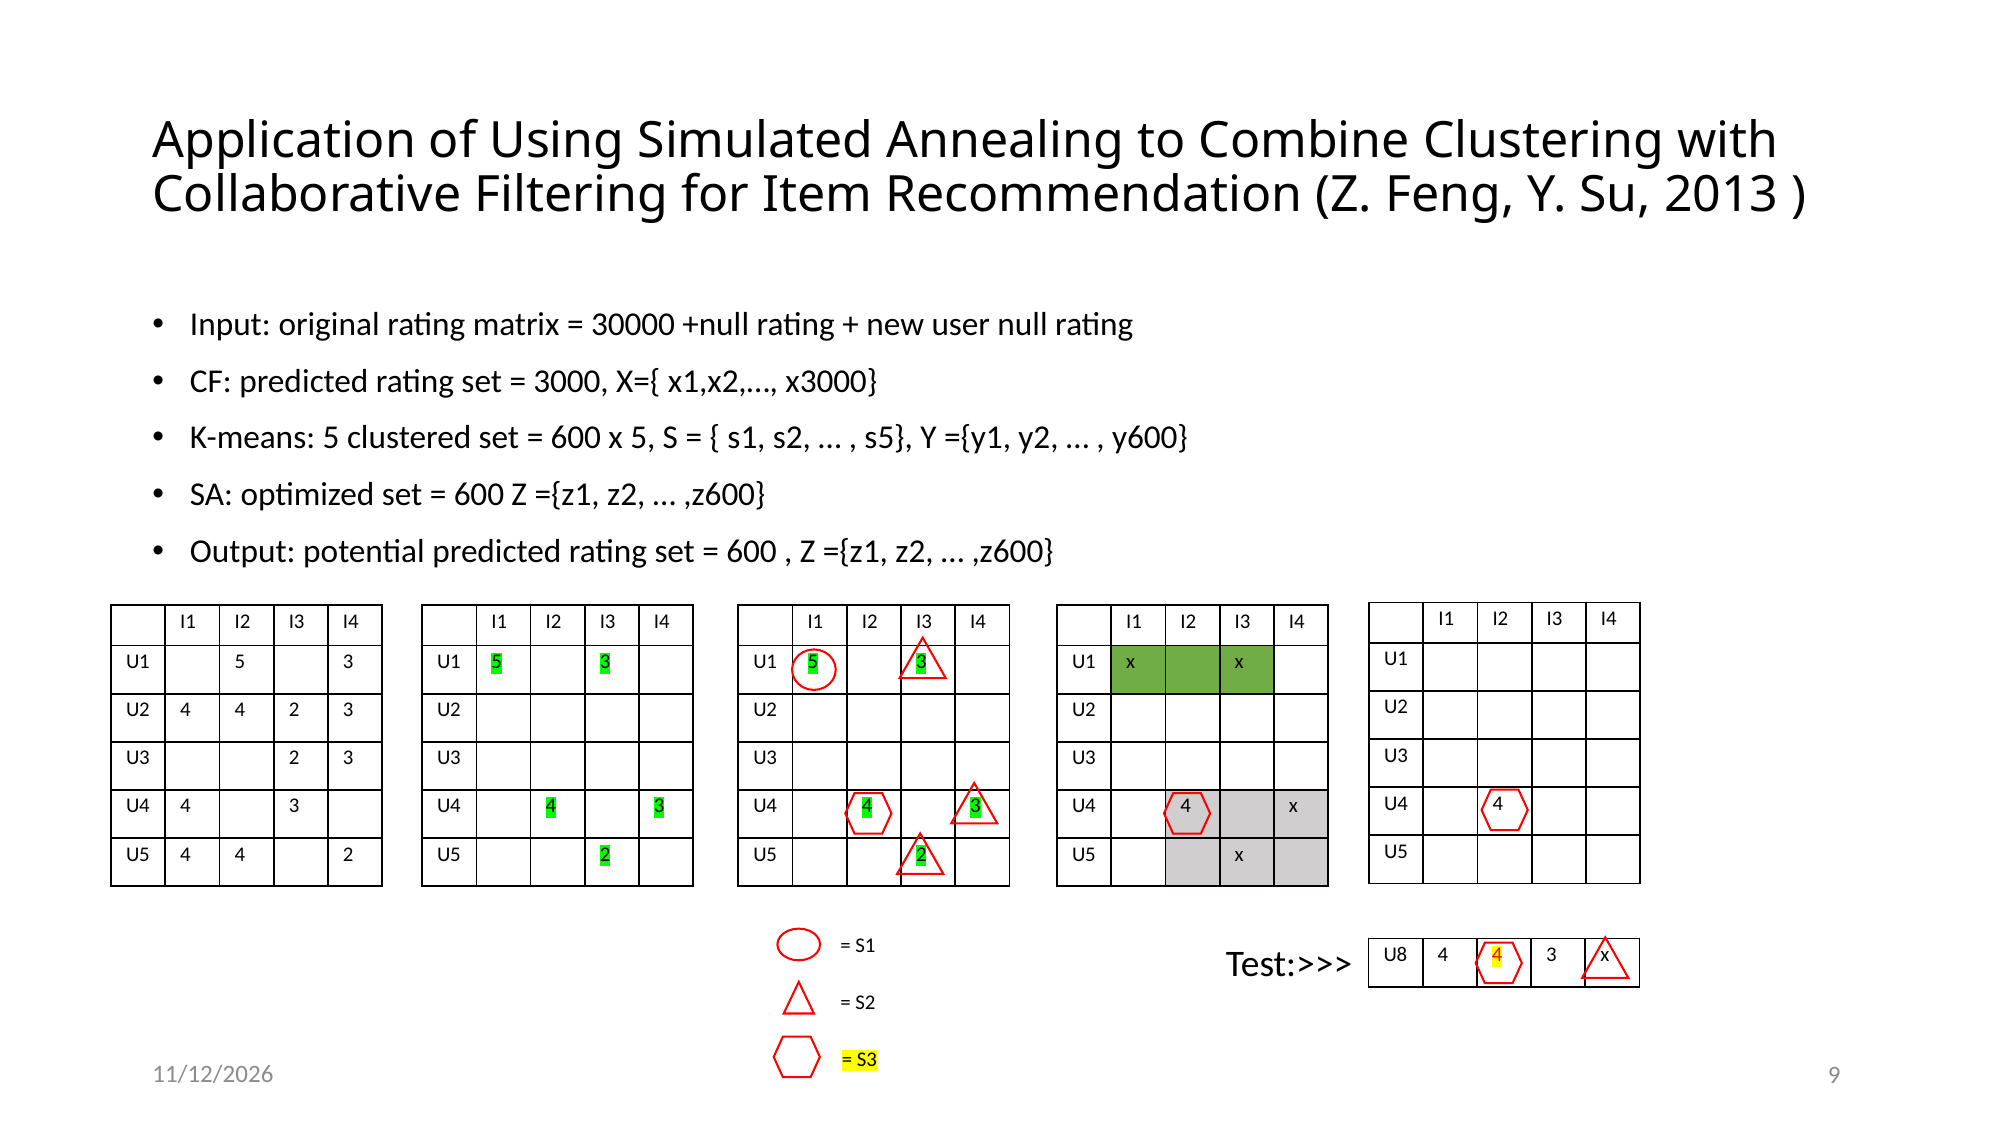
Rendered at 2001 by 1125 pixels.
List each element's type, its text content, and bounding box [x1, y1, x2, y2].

table_cell [1112, 839, 1165, 885]
table_cell [1424, 692, 1477, 738]
table_header I1 [1112, 606, 1165, 645]
text_box [949, 780, 1000, 825]
table_cell [220, 791, 273, 837]
table_cell 3 [902, 646, 954, 693]
table_cell [1424, 644, 1477, 690]
table_cell [848, 695, 900, 741]
table_cell U5 [423, 839, 476, 885]
table_cell [902, 791, 954, 837]
table_cell [793, 743, 846, 789]
table_cell [1587, 836, 1639, 883]
table_header I3 [1221, 606, 1273, 645]
table_cell [586, 743, 638, 789]
table_header 3 [1532, 939, 1584, 986]
table_cell [848, 646, 900, 693]
text_box Test:>>> [1211, 931, 1368, 992]
table_cell U5 [112, 839, 164, 885]
table_cell [956, 839, 1009, 885]
table_cell [1166, 646, 1219, 693]
table_cell [640, 839, 692, 885]
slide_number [137, 1042, 588, 1103]
table_header I4 [1275, 606, 1327, 645]
table_header I4 [956, 606, 1009, 645]
table_cell [640, 695, 692, 741]
table_header 4 [1478, 939, 1530, 986]
table_header I2 [1166, 606, 1219, 645]
table_header I2 [220, 606, 273, 645]
table_cell U4 [423, 791, 476, 837]
table_cell [1166, 743, 1219, 789]
table_cell [477, 695, 530, 741]
table_cell 5 [220, 646, 273, 693]
table_header I3 [586, 606, 638, 645]
table_cell [1275, 695, 1327, 741]
text_box [1580, 935, 1631, 979]
table_cell 4 [1166, 791, 1219, 837]
table_cell U4 [112, 791, 164, 837]
table_cell U1 [1058, 646, 1110, 693]
table_header U8 [1369, 939, 1422, 986]
text_box [782, 979, 816, 1015]
text_box [791, 648, 837, 691]
table_cell [848, 839, 900, 885]
table_cell U3 [1370, 740, 1422, 786]
table_cell [275, 839, 327, 885]
table_cell 3 [329, 695, 381, 741]
list Input: original rating matrix = 30000 +null rating + new user null rating CF: predicted rating set = 3000, X={ x1,x2,…, x3000} K-means: 5 clustered set = 600 x 5, S = { s1, s2, … , s5}, Y ={y1, y2, … , y600} SA: optimized set = 600 Z ={z1, z2, … ,z600} Output: potential predicted rating set = 600 , Z ={z1, z2, … ,z600} [137, 299, 1863, 584]
table_cell [531, 743, 584, 789]
table_header I1 [793, 606, 846, 645]
table_cell [477, 839, 530, 885]
table_cell [1587, 644, 1639, 690]
table_cell [1221, 743, 1273, 789]
table_cell [586, 695, 638, 741]
text_box [844, 792, 893, 835]
table_cell 4 [166, 839, 219, 885]
table_cell [1275, 743, 1327, 789]
table_cell 4 [220, 695, 273, 741]
text_box = S1 [825, 924, 907, 965]
table_cell [1478, 692, 1531, 738]
table_header [1058, 606, 1110, 645]
table_cell x [1112, 646, 1165, 693]
text_box [776, 927, 822, 962]
text_box = S2 [825, 981, 907, 1022]
table_cell [220, 743, 273, 789]
table_cell [848, 743, 900, 789]
table_cell [793, 791, 846, 837]
table_cell U1 [423, 646, 476, 693]
table_cell 5 [793, 646, 846, 693]
table_cell U3 [739, 743, 792, 789]
table_cell U1 [1370, 644, 1422, 690]
table_cell [531, 839, 584, 885]
text_box [1474, 941, 1523, 985]
table_cell [640, 646, 692, 693]
table_cell 4 [531, 791, 584, 837]
table_cell U1 [112, 646, 164, 693]
table_cell [1587, 740, 1639, 786]
table_header 4 [1424, 939, 1476, 986]
table_cell [956, 695, 1009, 741]
table_cell 5 [477, 646, 530, 693]
table_cell [1533, 788, 1585, 834]
text_box [897, 635, 948, 680]
table_cell 3 [329, 646, 381, 693]
table_cell 4 [848, 791, 900, 837]
table_cell 4 [1478, 788, 1531, 834]
table_cell [902, 695, 954, 741]
table_cell 2 [902, 839, 954, 885]
table_cell U4 [1058, 791, 1110, 837]
table_cell [1166, 695, 1219, 741]
table_cell [793, 695, 846, 741]
table_cell [1112, 695, 1165, 741]
table_cell 2 [329, 839, 381, 885]
text_box = S3 [827, 1037, 908, 1078]
table_cell U2 [739, 695, 792, 741]
table_cell [329, 791, 381, 837]
table_cell U4 [739, 791, 792, 837]
table_header I1 [477, 606, 530, 645]
table_cell 2 [275, 743, 327, 789]
table_cell U2 [112, 695, 164, 741]
table_cell [1533, 692, 1585, 738]
table_cell [956, 743, 1009, 789]
table_cell [166, 646, 219, 693]
table_cell [1478, 740, 1531, 786]
table_cell x [1221, 839, 1273, 885]
table_cell [1424, 740, 1477, 786]
table_cell [1275, 646, 1327, 693]
table_cell 4 [166, 791, 219, 837]
table_cell [1587, 788, 1639, 834]
table_cell 3 [275, 791, 327, 837]
table_cell 3 [640, 791, 692, 837]
table_cell [477, 791, 530, 837]
table_cell [1221, 791, 1273, 837]
table_cell [1112, 743, 1165, 789]
table_cell U2 [423, 695, 476, 741]
table_header I1 [1424, 603, 1477, 642]
table_cell U2 [1370, 692, 1422, 738]
table_header I3 [902, 606, 954, 645]
table_cell U4 [1370, 788, 1422, 834]
table_header I4 [1587, 603, 1639, 642]
table_cell [531, 646, 584, 693]
table_cell U2 [1058, 695, 1110, 741]
table_cell [793, 839, 846, 885]
table_cell 4 [166, 695, 219, 741]
text_box [772, 1035, 821, 1079]
table_cell U5 [739, 839, 792, 885]
table_cell 3 [956, 791, 1009, 837]
table_cell U1 [739, 646, 792, 693]
slide_number 9 [1405, 1043, 1856, 1104]
table_cell [902, 743, 954, 789]
table_header I4 [640, 606, 692, 645]
table_header I3 [1533, 603, 1585, 642]
table_cell [1166, 839, 1219, 885]
table_cell [586, 791, 638, 837]
table_header [112, 606, 164, 645]
table_cell 3 [586, 646, 638, 693]
table_cell [275, 646, 327, 693]
table_cell [1533, 740, 1585, 786]
table_cell [1533, 644, 1585, 690]
table_cell [1478, 836, 1531, 883]
title Application of Using Simulated Annealing to Combine Clustering with Collaborative Filtering for Item Recommendation (Z. Feng, Y. Su, 2013 ) [137, 59, 1863, 278]
table_header I4 [329, 606, 381, 645]
table_cell U3 [112, 743, 164, 789]
text_box [1162, 792, 1212, 835]
table_header [423, 606, 476, 645]
table_cell [956, 646, 1009, 693]
table_cell [477, 743, 530, 789]
table_header [739, 606, 792, 645]
table_cell 3 [329, 743, 381, 789]
text_box [1480, 788, 1529, 832]
table_header I2 [1478, 603, 1531, 642]
table_cell [1587, 692, 1639, 738]
table_cell x [1275, 791, 1327, 837]
table_cell 2 [275, 695, 327, 741]
table_header I1 [166, 606, 219, 645]
table_cell U3 [1058, 743, 1110, 789]
table_cell [1221, 695, 1273, 741]
table_cell [640, 743, 692, 789]
table_header I3 [275, 606, 327, 645]
table_cell 2 [586, 839, 638, 885]
table_cell x [1221, 646, 1273, 693]
table_cell [531, 695, 584, 741]
table_cell 4 [220, 839, 273, 885]
table_header [1370, 603, 1422, 642]
table_header I2 [531, 606, 584, 645]
text_box [895, 831, 946, 875]
table_cell [1478, 644, 1531, 690]
table_cell [1533, 836, 1585, 883]
table_header I2 [848, 606, 900, 645]
table_cell U5 [1058, 839, 1110, 885]
table_cell U5 [1370, 836, 1422, 883]
table_cell [1424, 788, 1477, 834]
table_cell [166, 743, 219, 789]
table_cell U3 [423, 743, 476, 789]
table_cell [1112, 791, 1165, 837]
table_header x [1586, 939, 1639, 986]
table_cell [1424, 836, 1477, 883]
table_cell [1275, 839, 1327, 885]
